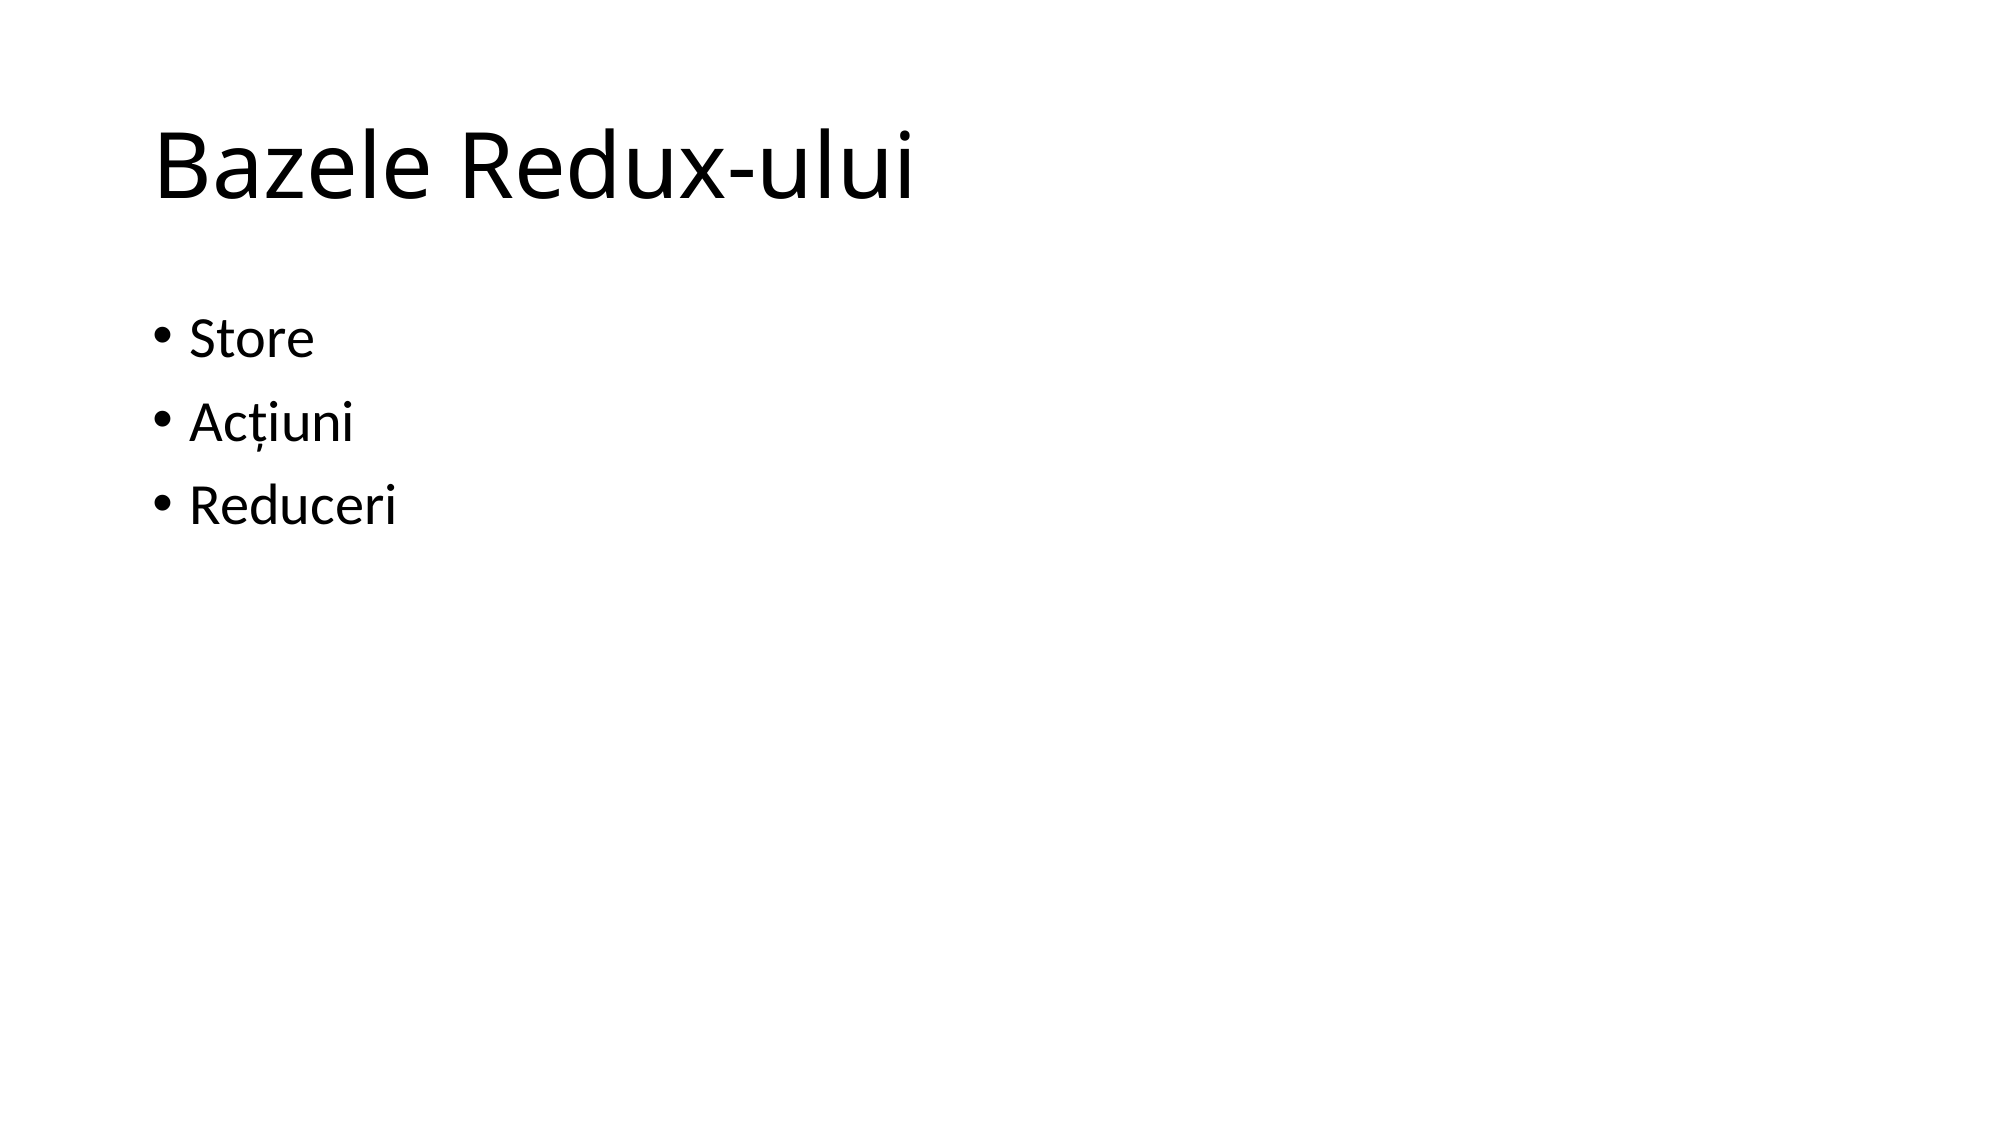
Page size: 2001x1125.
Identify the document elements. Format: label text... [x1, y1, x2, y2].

list Store Acțiuni Reduceri [137, 299, 1863, 1014]
title Bazele Redux-ului [137, 59, 1863, 278]
